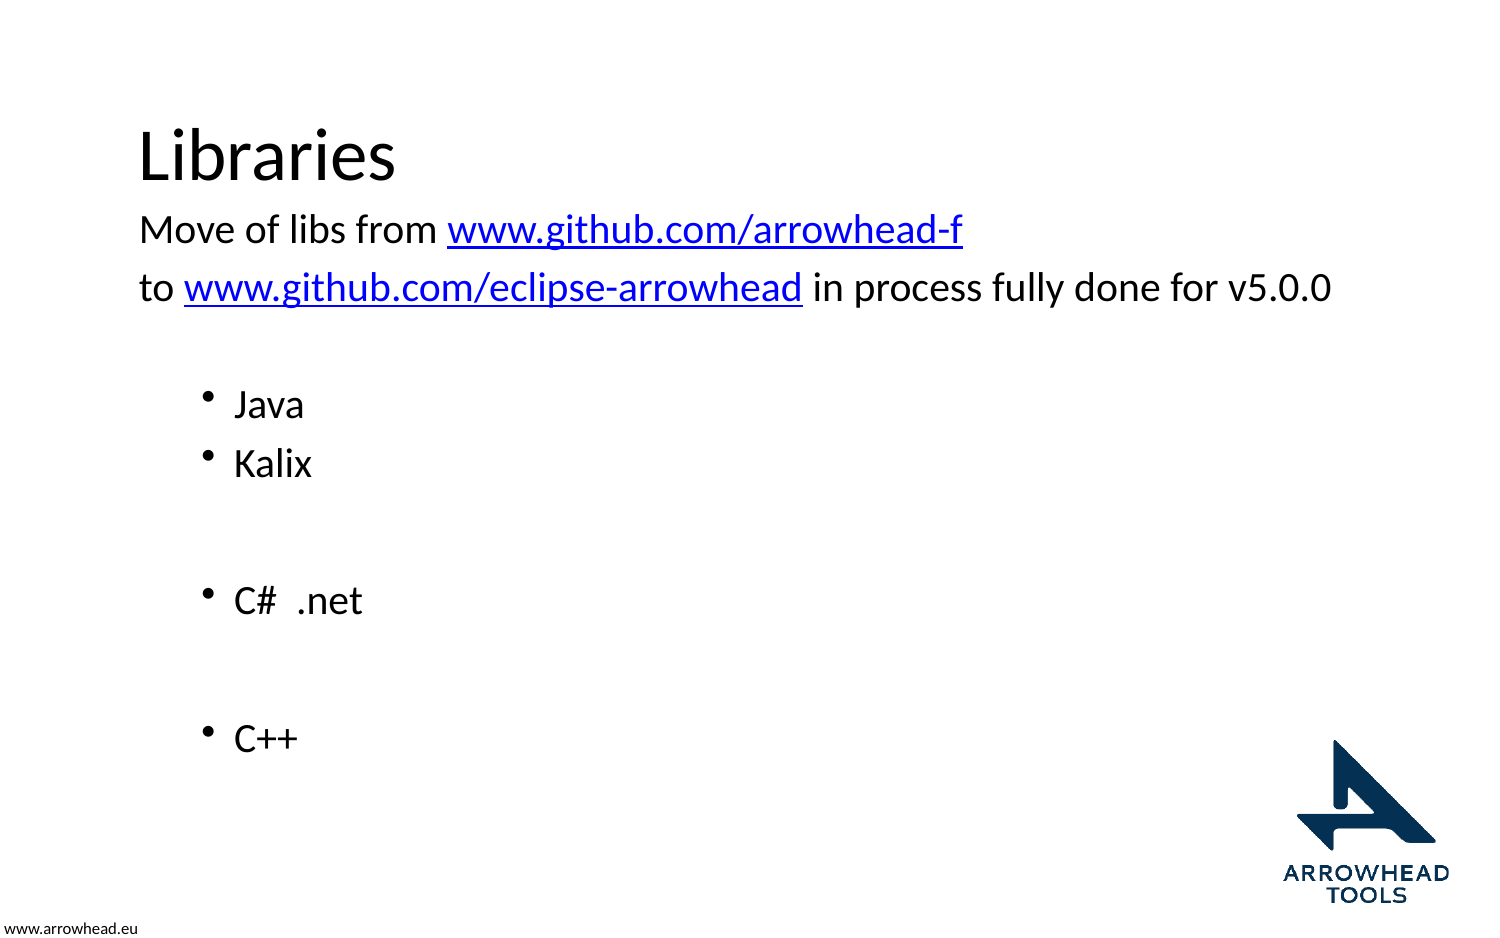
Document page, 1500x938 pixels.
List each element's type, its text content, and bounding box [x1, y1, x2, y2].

title Libraries [130, 97, 1353, 193]
picture [1283, 740, 1449, 903]
list Move of libs from www.github.com/arrowhead-f to www.github.com/eclipse-arrowhead in process fully done for v5.0.0 Java Kalix C# .net C++ [130, 193, 1353, 863]
